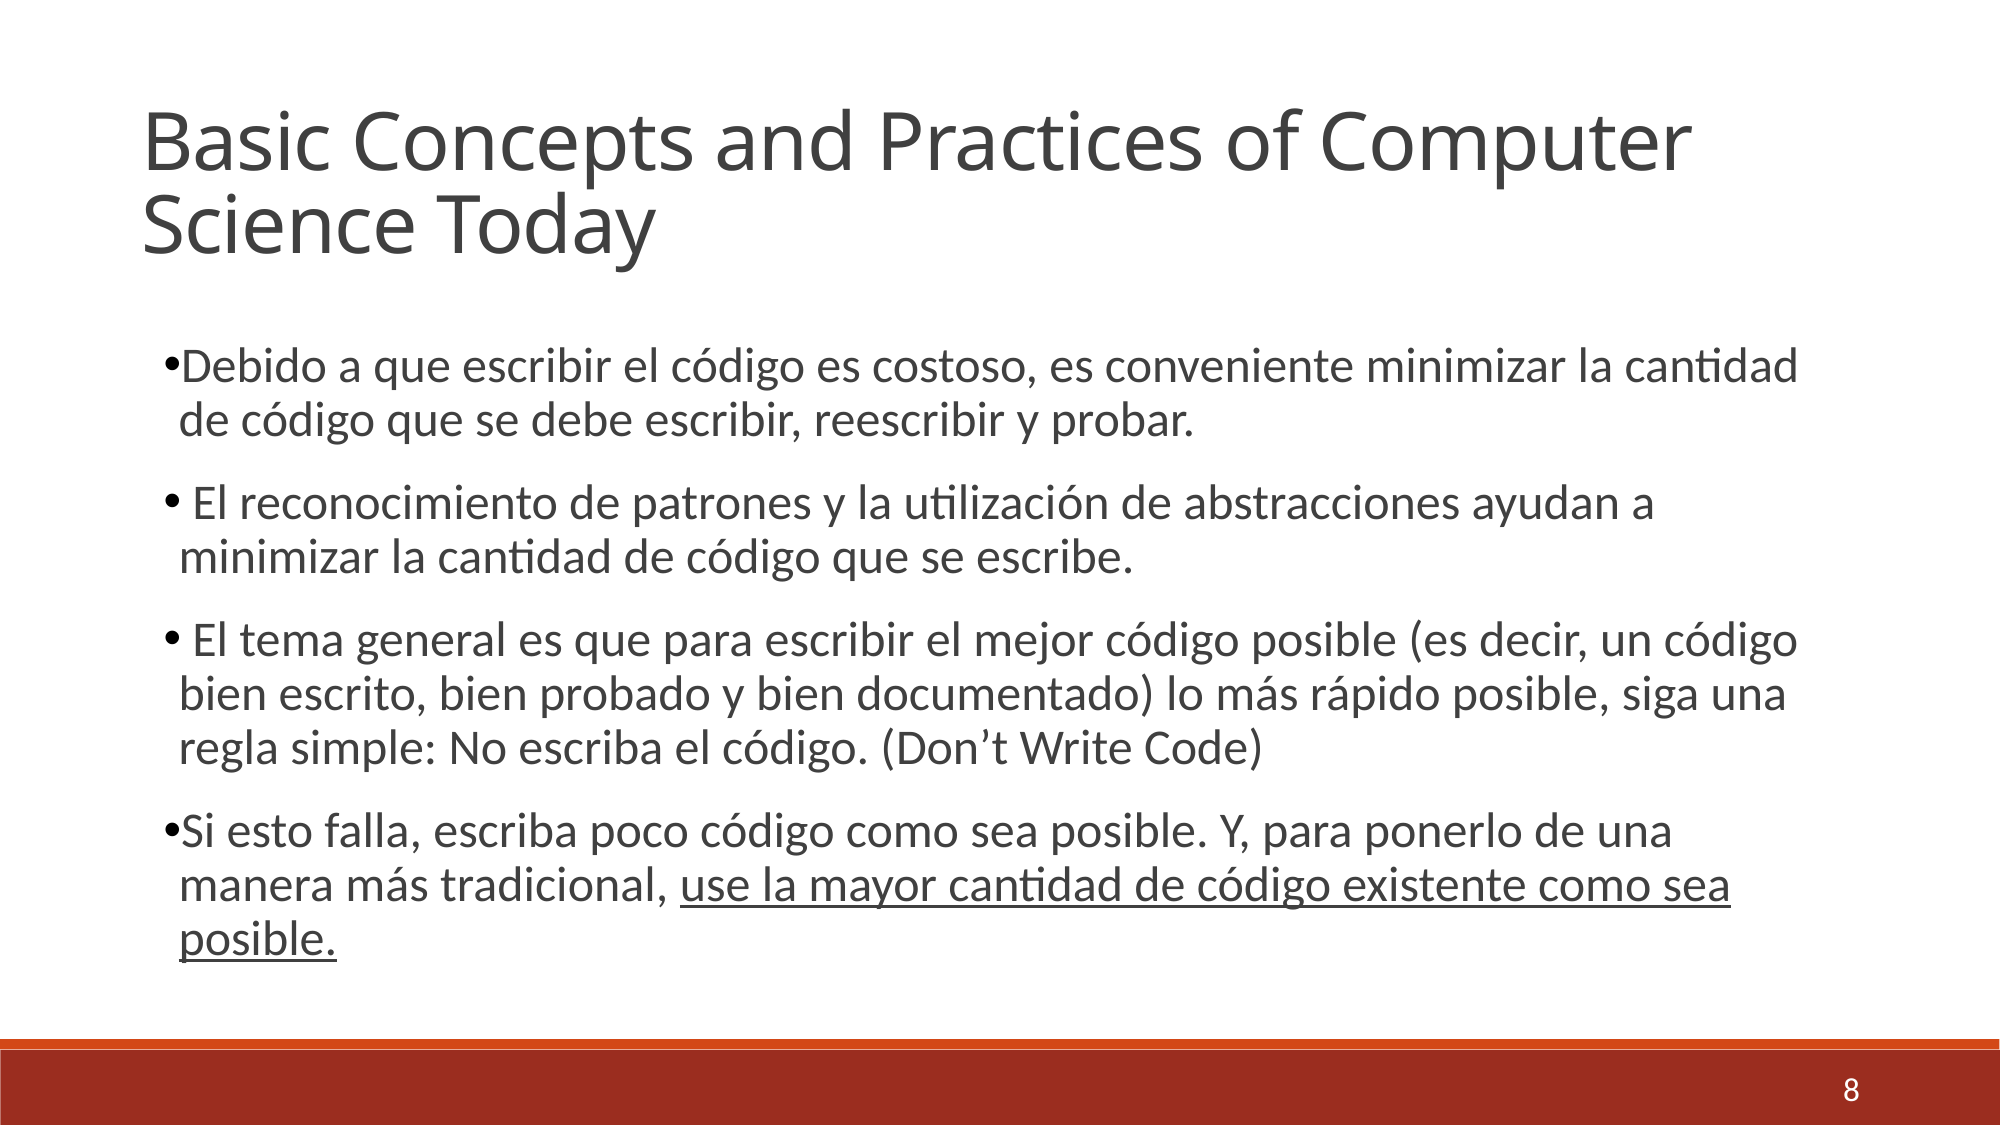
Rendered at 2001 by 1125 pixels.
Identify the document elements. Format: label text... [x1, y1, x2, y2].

slide_number 8 [126, 1061, 1875, 1115]
text_box Basic Concepts and Practices of Computer Science Today [126, 97, 1821, 333]
text_box Debido a que escribir el código es costoso, es conveniente minimizar la cantidad de código que se debe escribir, reescribir y probar. El reconocimiento de patrones y la utilización de abstracciones ayudan a minimizar la cantidad de código que se escribe. El tema general es que para escribir el mejor código posible (es decir, un código bien escrito, bien probado y bien documentado) lo más rápido posible, siga una regla simple: No escriba el código. (Don’t Write Code) Si esto falla, escriba poco código como sea posible. Y, para ponerlo de una manera más tradicional, use la mayor cantidad de código existente como sea posible. [148, 332, 1853, 1027]
